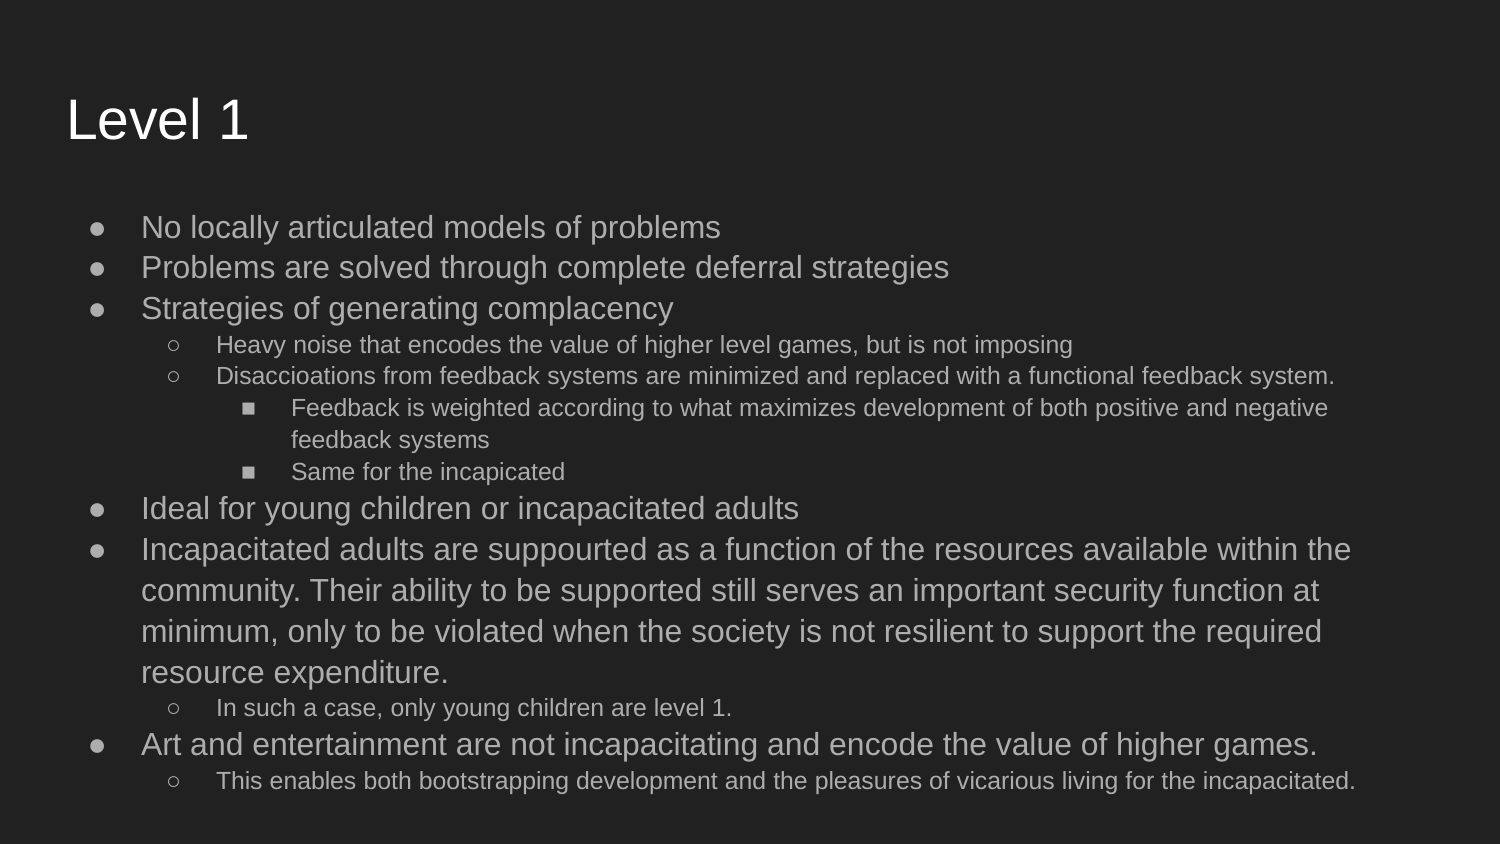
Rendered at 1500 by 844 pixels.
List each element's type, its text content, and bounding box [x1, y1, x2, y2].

list No locally articulated models of problems Problems are solved through complete deferral strategies Strategies of generating complacency Heavy noise that encodes the value of higher level games, but is not imposing Disaccioations from feedback systems are minimized and replaced with a functional feedback system. Feedback is weighted according to what maximizes development of both positive and negative feedback systems Same for the incapicated Ideal for young children or incapacitated adults Incapacitated adults are suppourted as a function of the resources available within the community. Their ability to be supported still serves an important security function at minimum, only to be violated when the society is not resilient to support the required resource expenditure. In such a case, only young children are level 1. Art and entertainment are not incapacitating and encode the value of higher games. This enables both bootstrapping development and the pleasures of vicarious living for the incapacitated. [51, 189, 1449, 818]
title Level 1 [51, 72, 1449, 167]
